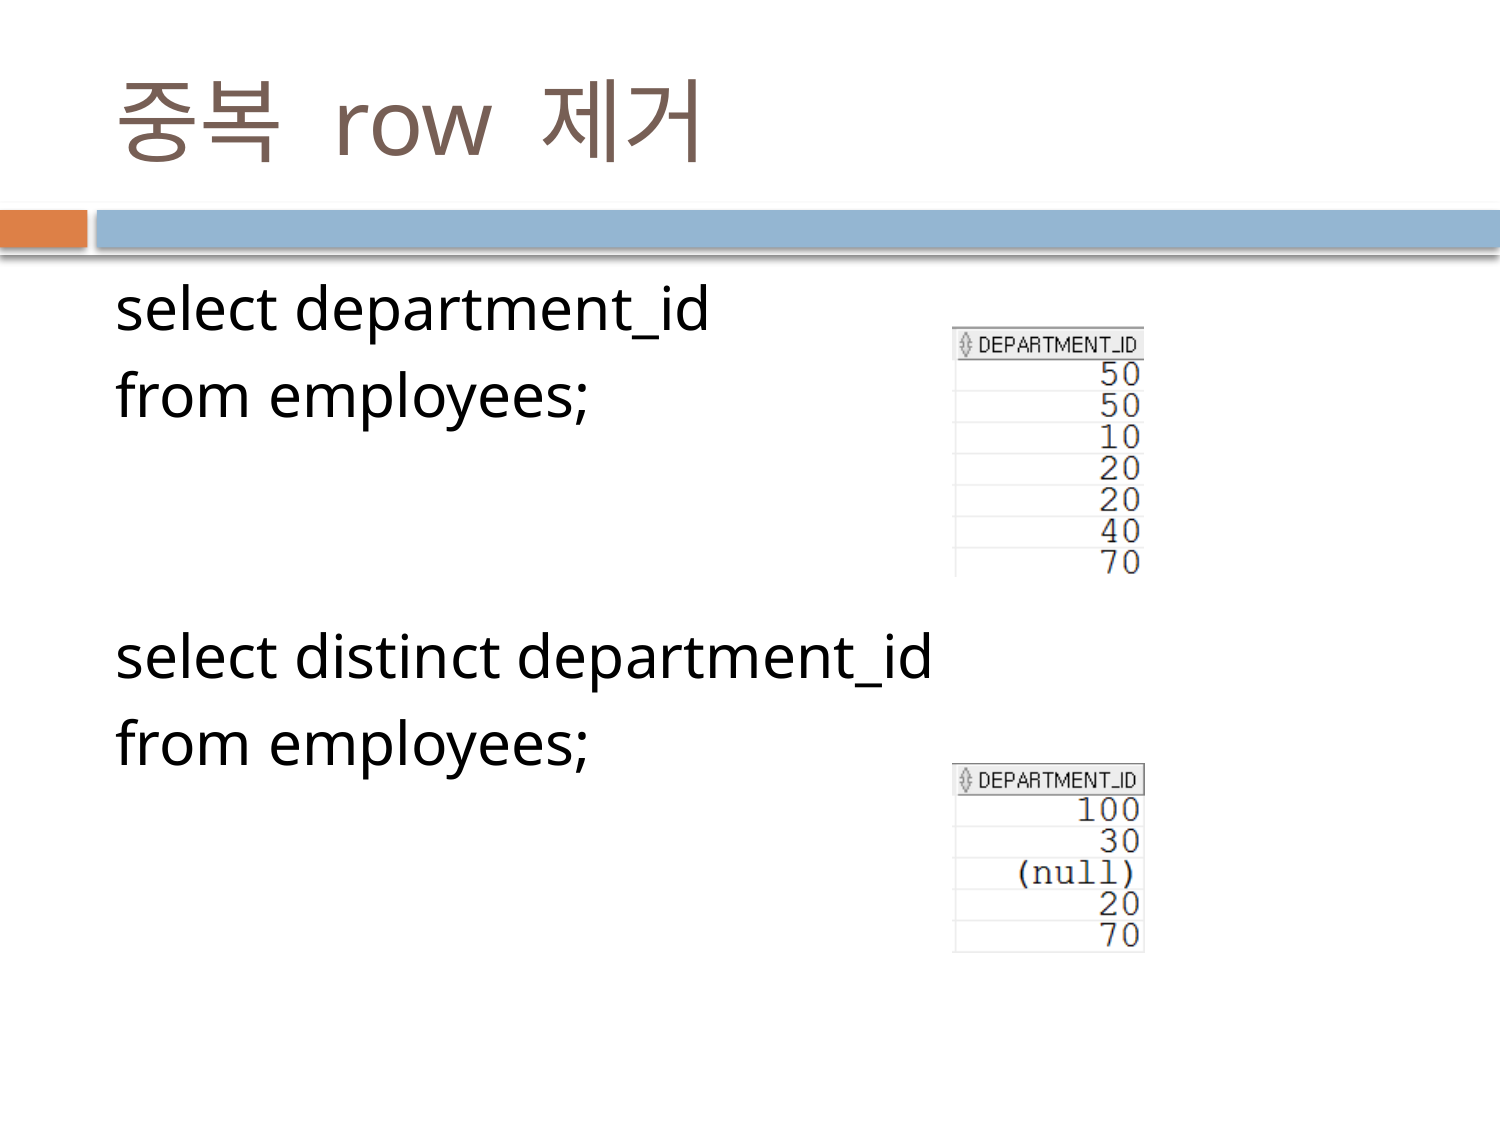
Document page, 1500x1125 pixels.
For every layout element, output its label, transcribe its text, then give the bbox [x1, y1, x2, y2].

title 중복 row 제거 [100, 37, 1438, 200]
picture [952, 762, 1146, 953]
picture [952, 325, 1144, 577]
list select department_id from employees; select distinct department_id from employees; [100, 262, 1438, 1000]
